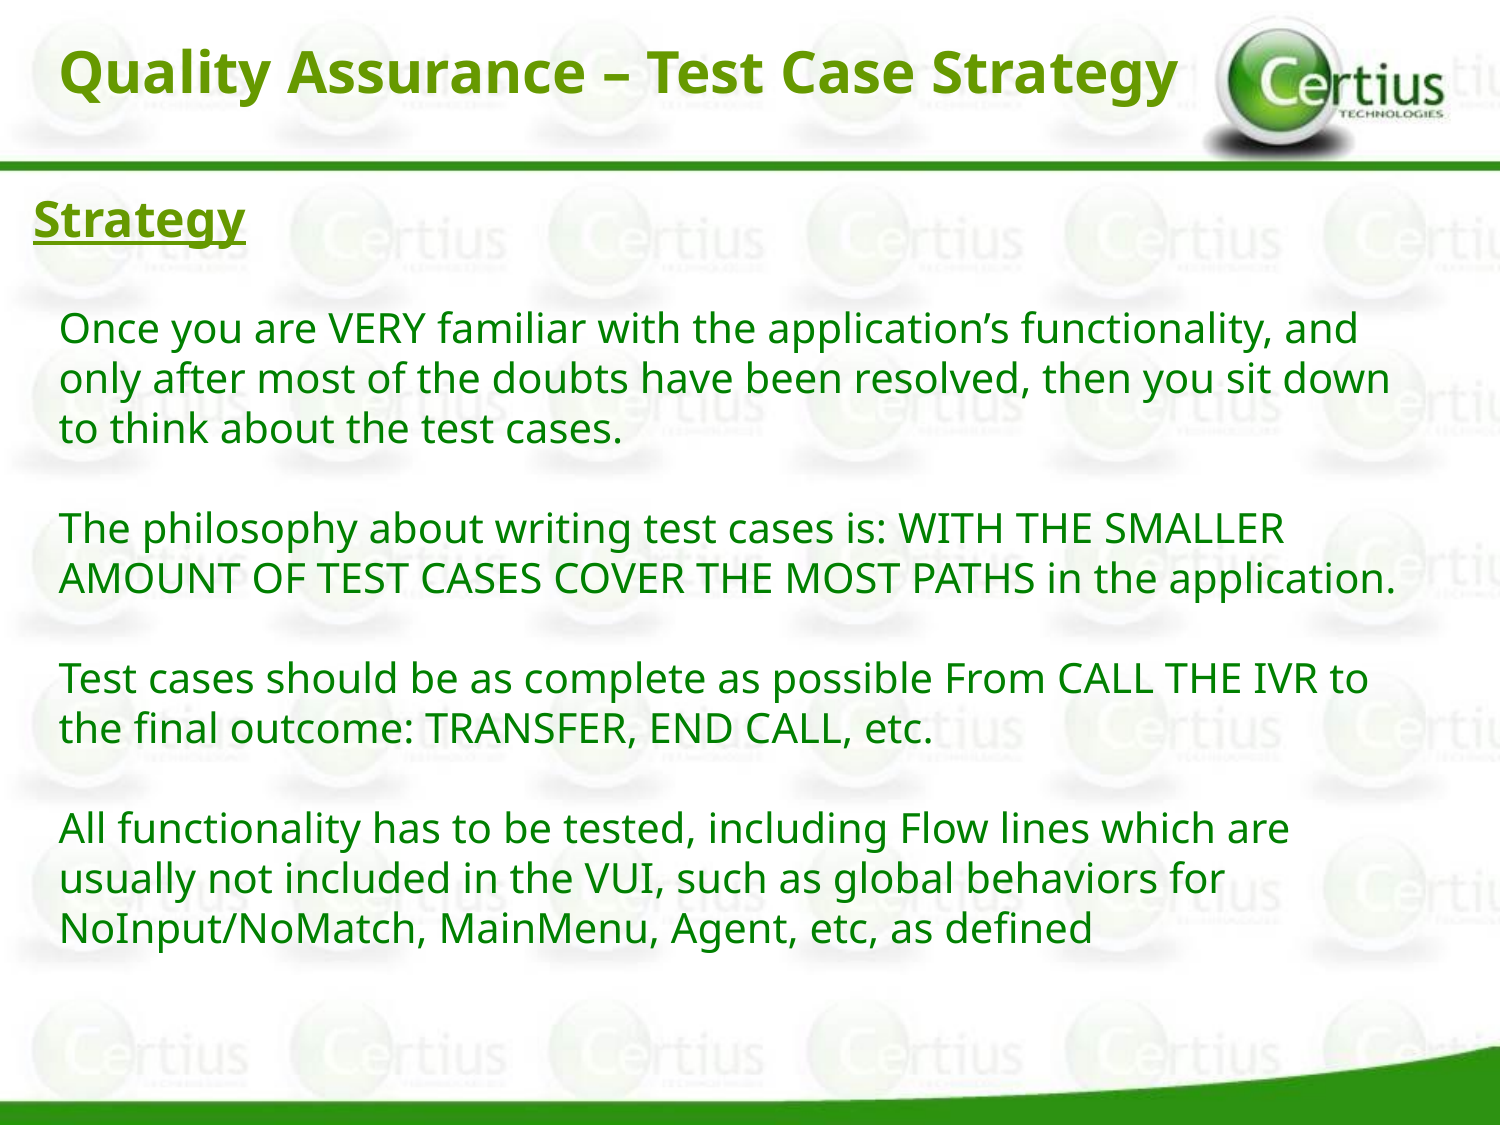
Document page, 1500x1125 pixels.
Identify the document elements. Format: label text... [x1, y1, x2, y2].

text_box Quality Assurance – Test Case Strategy [43, 35, 1203, 114]
picture [0, 0, 1500, 1125]
text_box Once you are VERY familiar with the application’s functionality, and only after most of the doubts have been resolved, then you sit down to think about the test cases. The philosophy about writing test cases is: WITH THE SMALLER AMOUNT OF TEST CASES COVER THE MOST PATHS in the application. Test cases should be as complete as possible From CALL THE IVR to the final outcome: TRANSFER, END CALL, etc. All functionality has to be tested, including Flow lines which are usually not included in the VUI, such as global behaviors for NoInput/NoMatch, MainMenu, Agent, etc, as defined [43, 294, 1451, 959]
text_box Strategy [18, 186, 808, 256]
